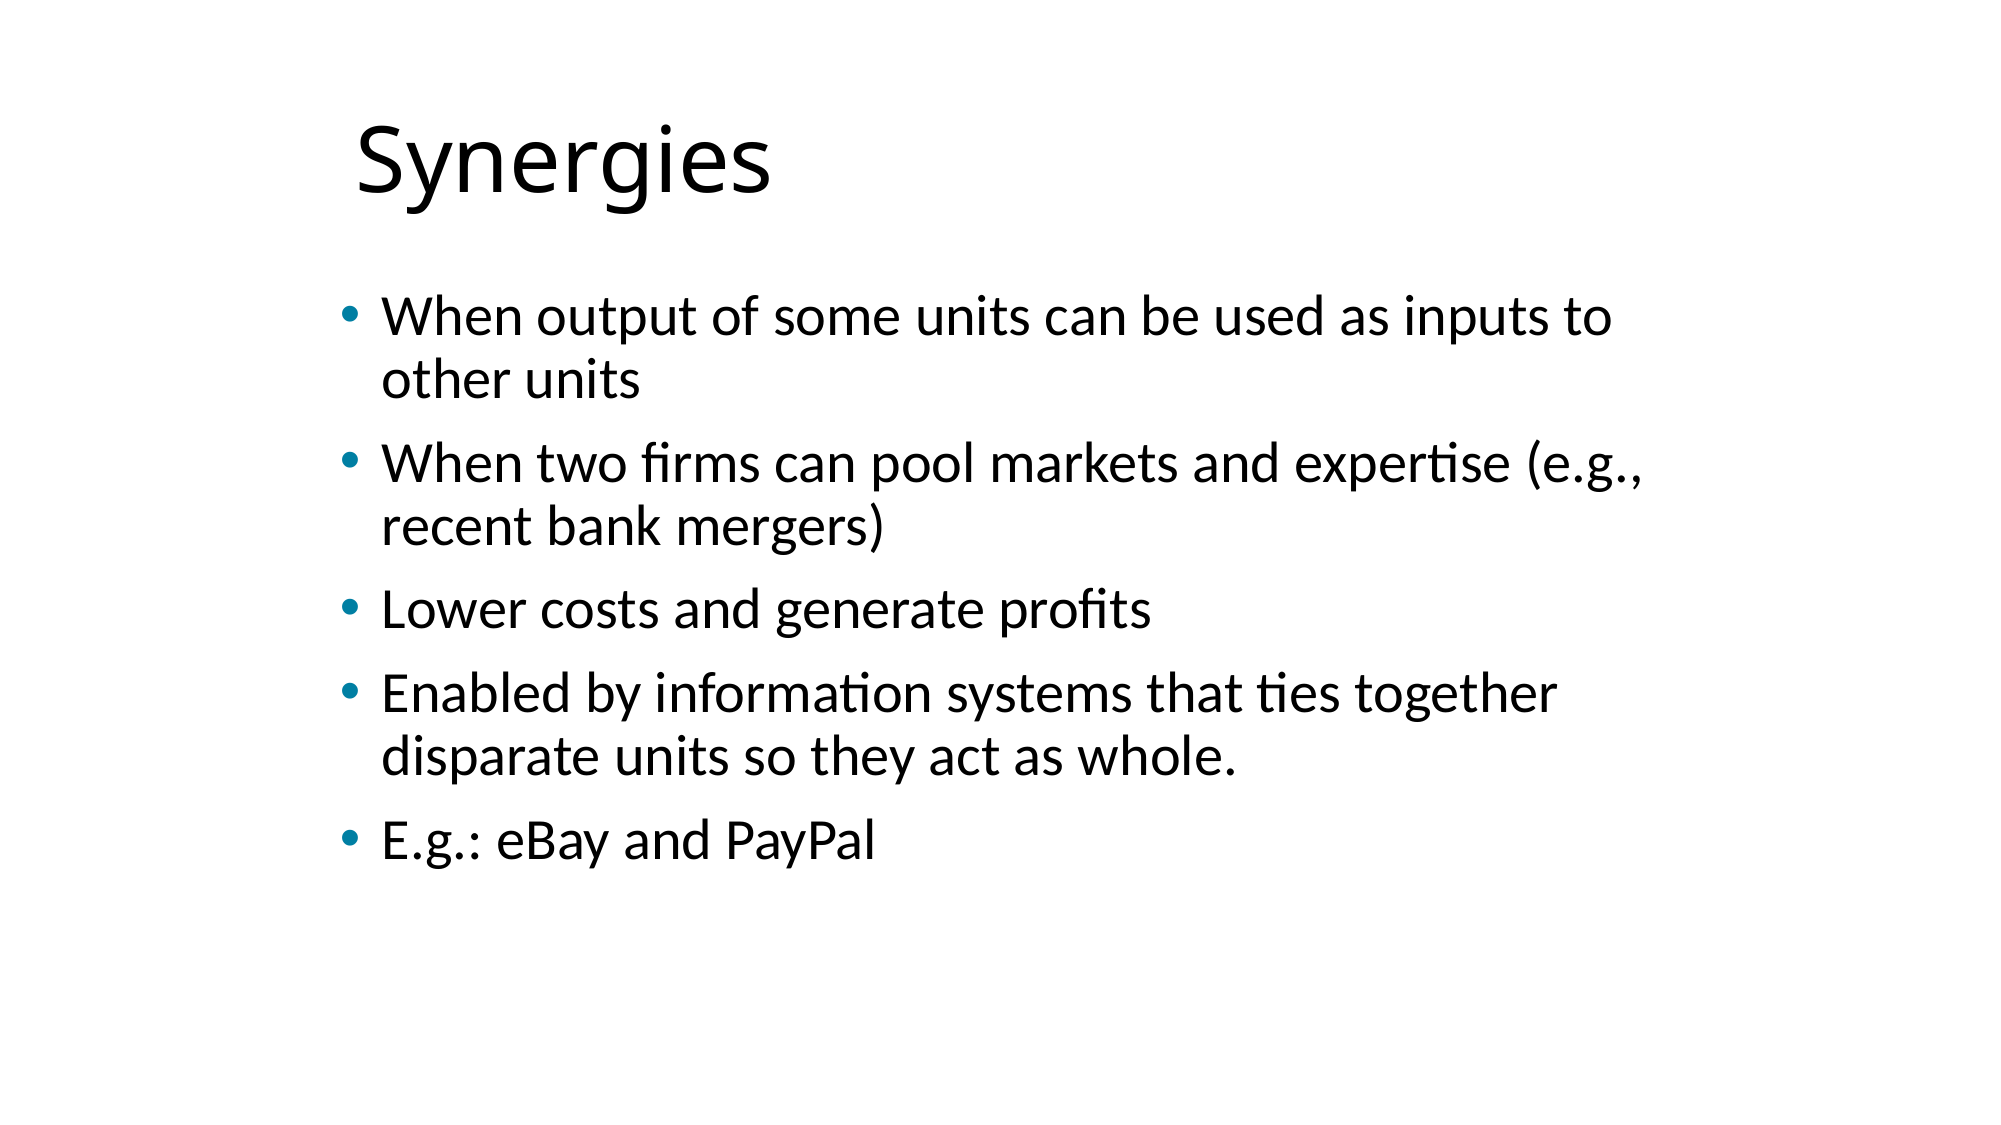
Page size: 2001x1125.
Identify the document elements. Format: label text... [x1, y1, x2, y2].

list When output of some units can be used as inputs to other units When two firms can pool markets and expertise (e.g., recent bank mergers) Lower costs and generate profits Enabled by information systems that ties together disparate units so they act as whole. E.g.: eBay and PayPal [324, 277, 1675, 931]
title Synergies [340, 61, 1691, 265]
